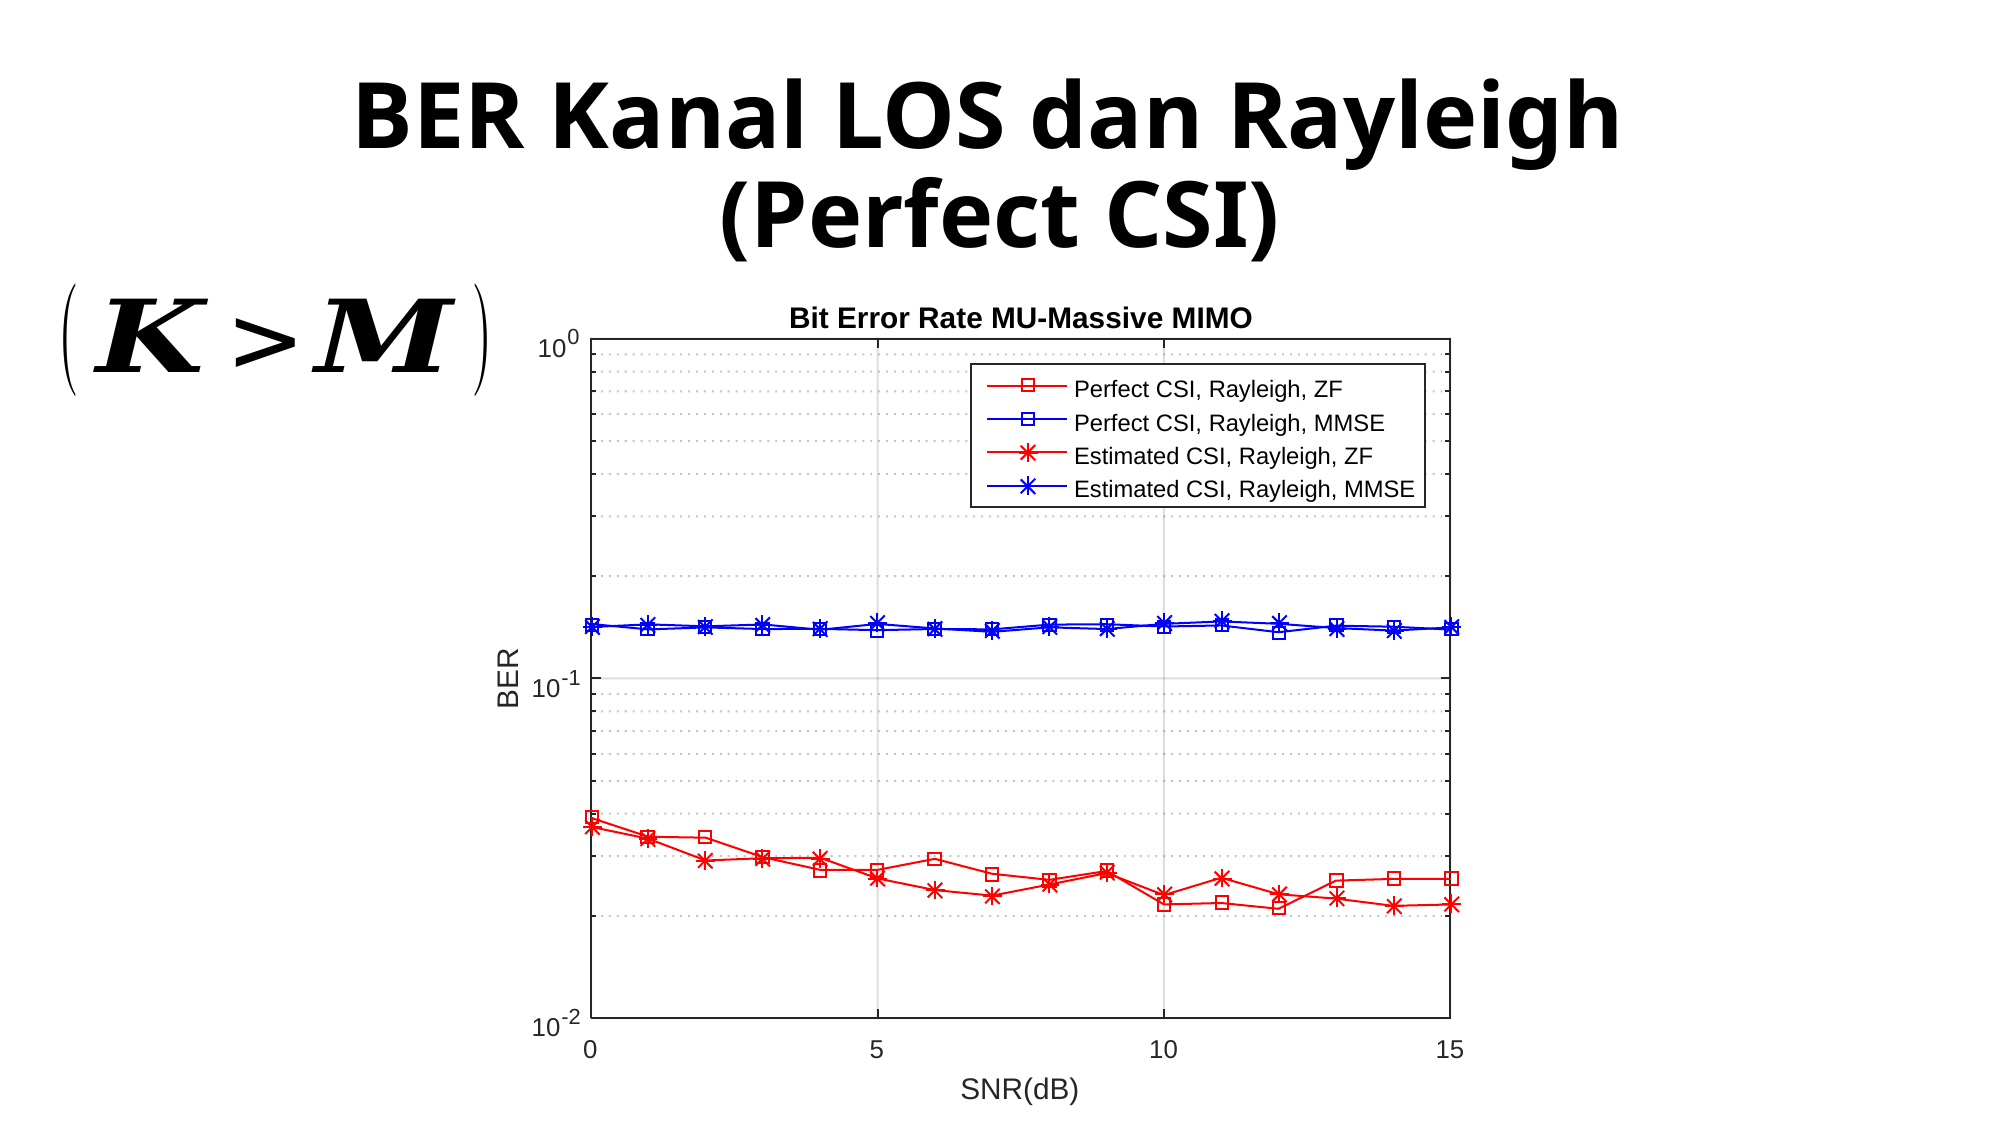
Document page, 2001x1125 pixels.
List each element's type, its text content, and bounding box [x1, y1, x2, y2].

title BER Kanal LOS dan Rayleigh (Perfect CSI) [137, 59, 1863, 278]
picture [446, 277, 1554, 1108]
